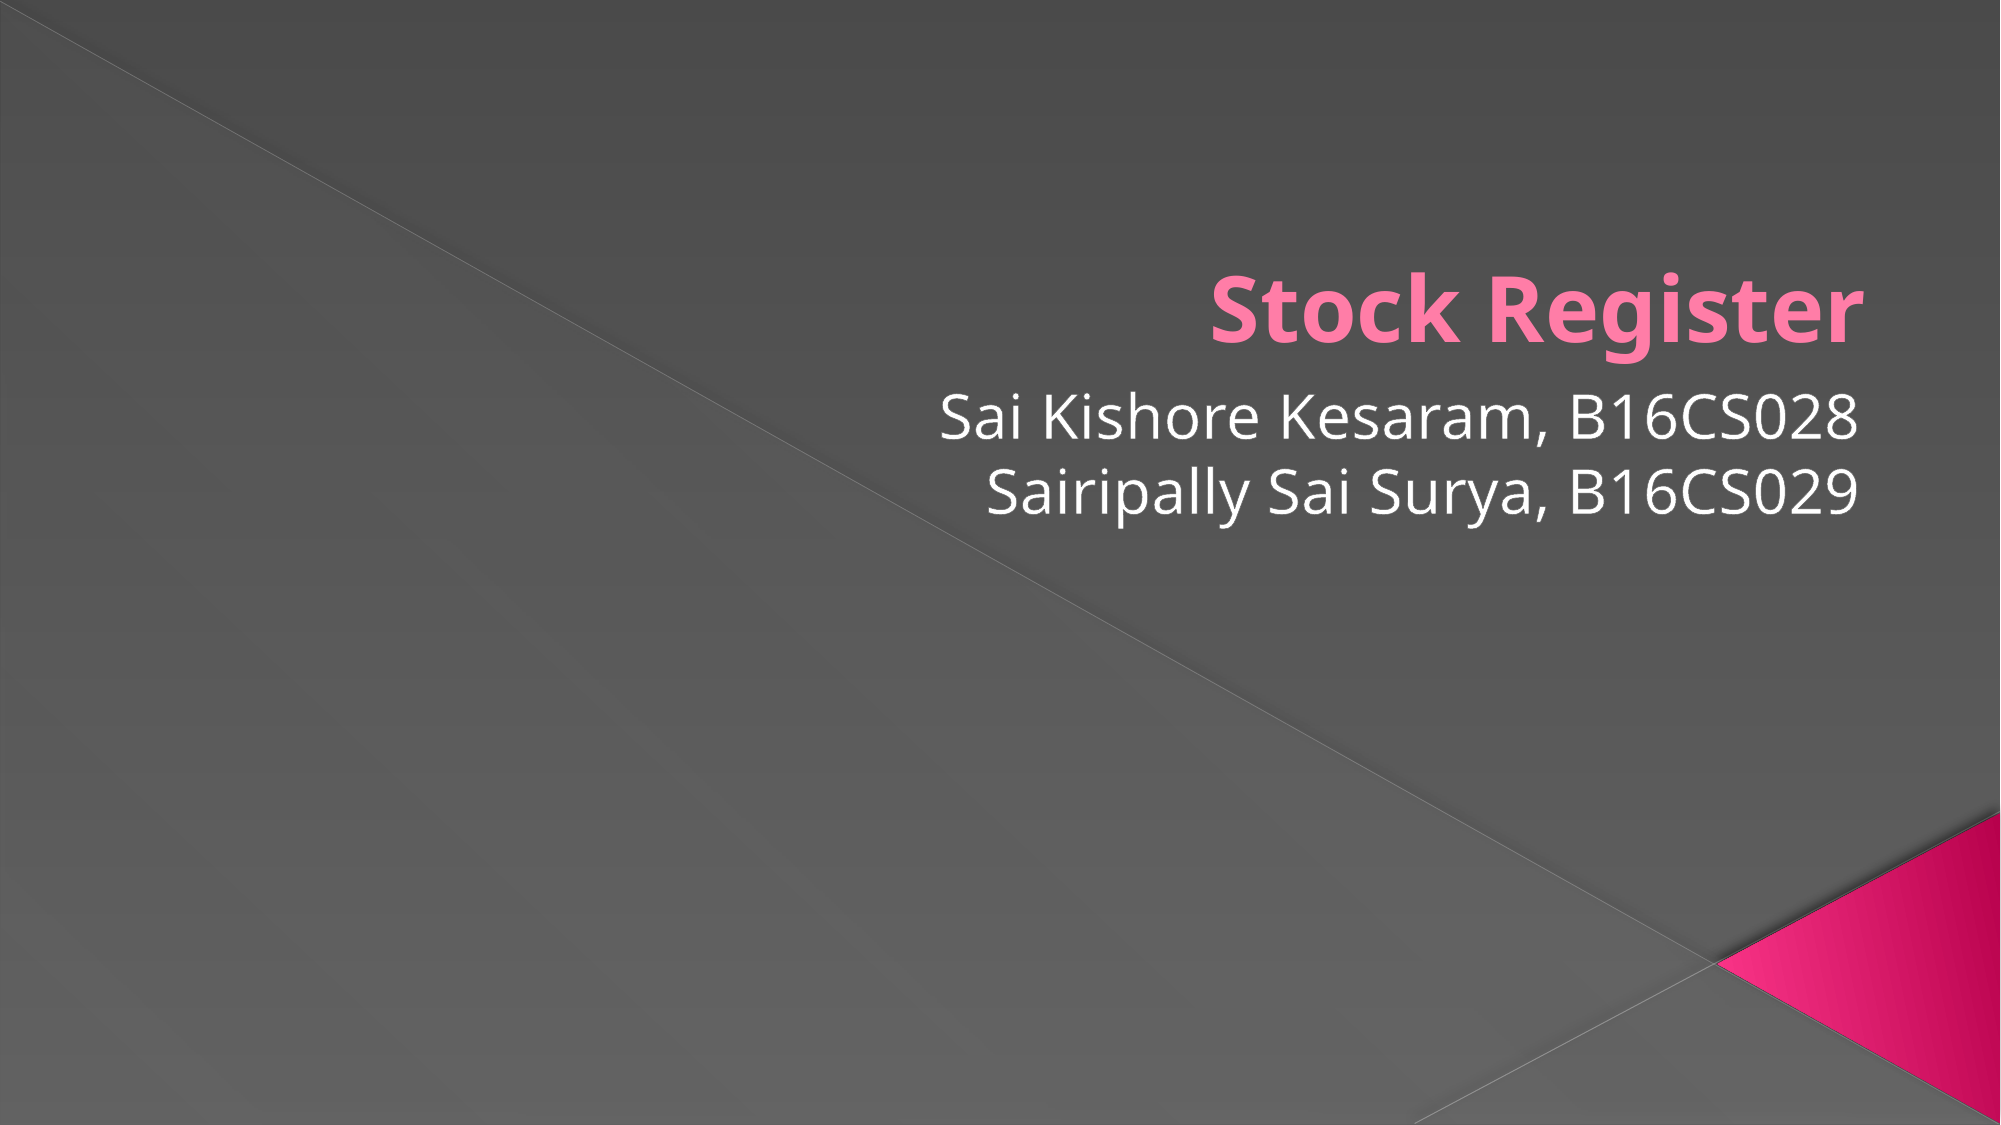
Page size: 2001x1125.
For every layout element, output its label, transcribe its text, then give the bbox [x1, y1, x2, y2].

title Stock Register [118, 127, 1882, 369]
subtitle Sai Kishore Kesaram, B16CS028 Sairipally Sai Surya, B16CS029 [118, 369, 1882, 657]
